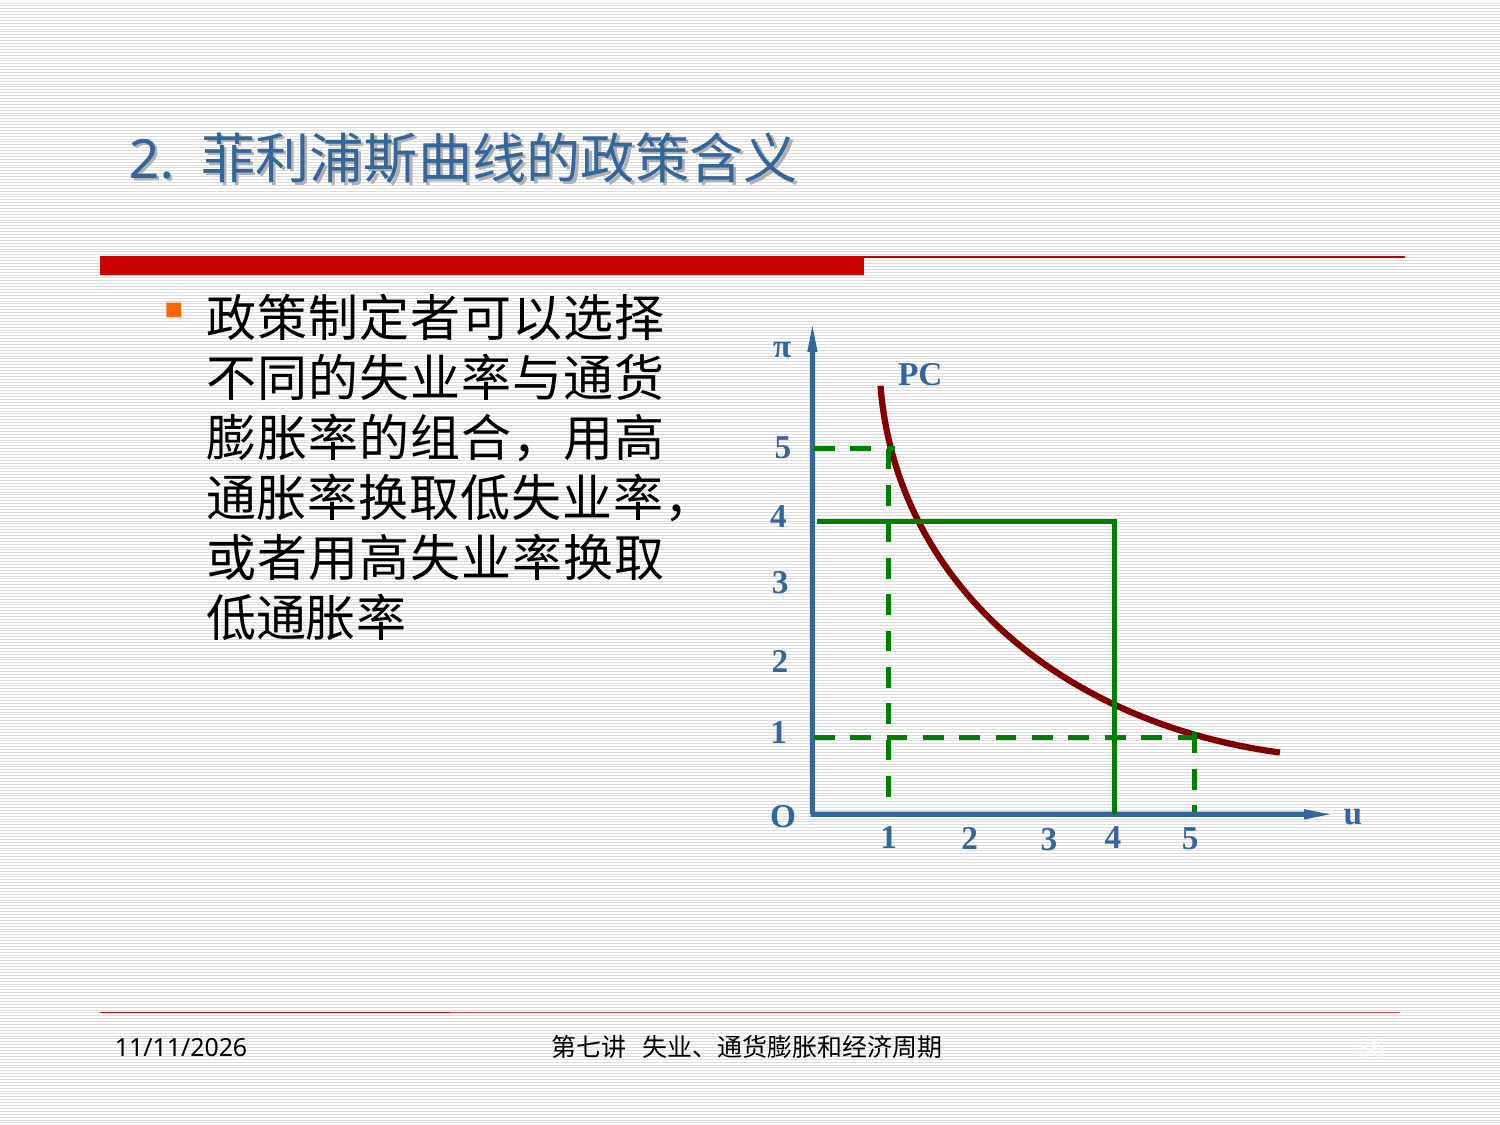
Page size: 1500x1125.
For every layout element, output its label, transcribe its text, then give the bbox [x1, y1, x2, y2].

slide_number 36 [1074, 1024, 1401, 1103]
footer 第七讲 失业、通货膨胀和经济周期 [512, 1024, 988, 1103]
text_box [769, 275, 1500, 867]
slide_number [99, 1024, 426, 1103]
text_box 2. 菲利浦斯曲线的政策含义 [114, 125, 952, 197]
text_box 政策制定者可以选择不同的失业率与通货膨胀率的组合，用高通胀率换取低失业率，或者用高失业率换取低通胀率 [147, 278, 680, 717]
